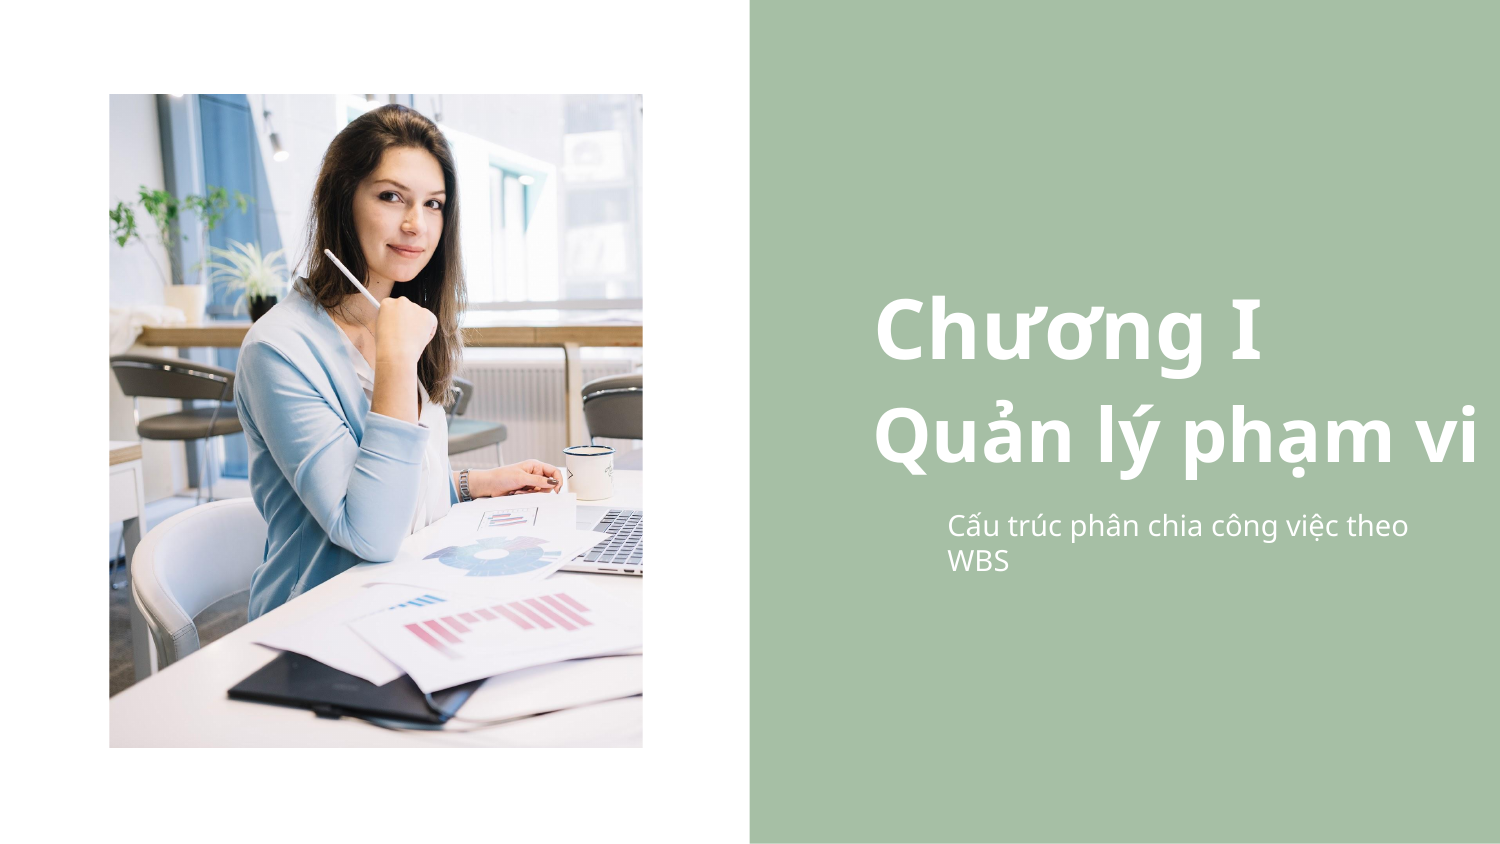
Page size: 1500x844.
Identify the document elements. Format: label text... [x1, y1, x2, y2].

title Quản lý phạm vi [857, 390, 1500, 492]
title Chương I [858, 261, 1394, 337]
subtitle Cấu trúc phân chia công việc theo WBS [932, 492, 1468, 632]
picture [109, 93, 643, 748]
